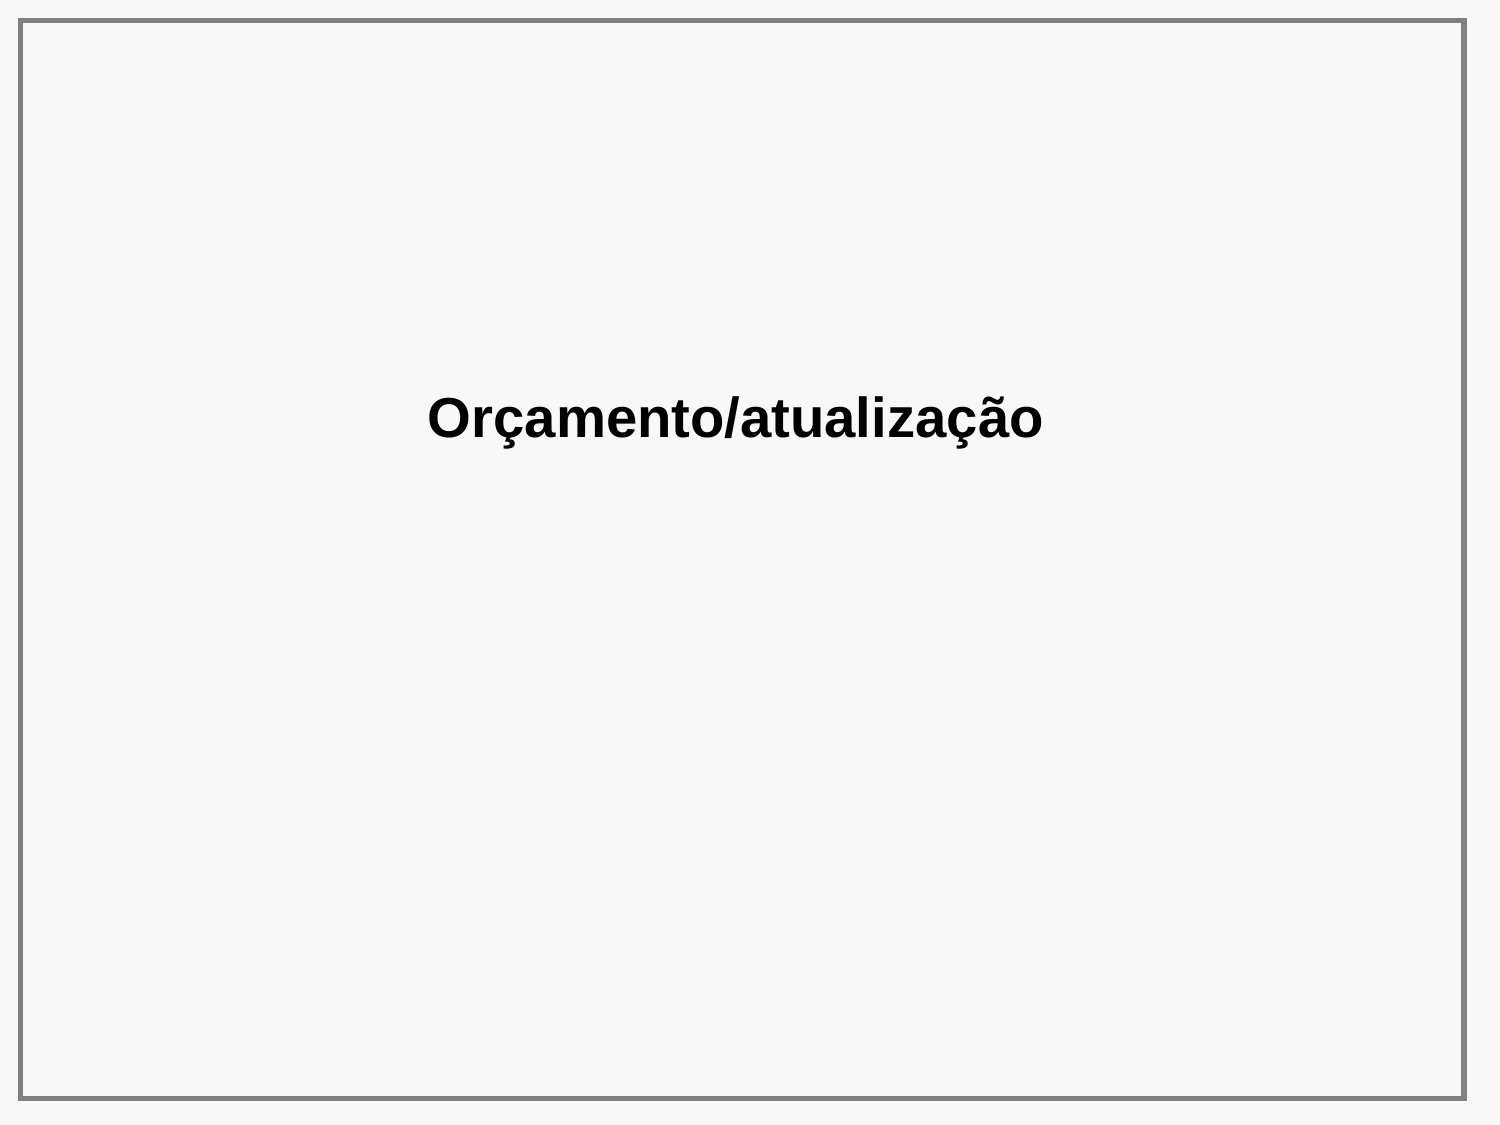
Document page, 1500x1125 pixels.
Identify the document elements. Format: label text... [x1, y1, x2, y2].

text_box [20, 20, 1465, 1099]
text_box Orçamento/atualização [104, 124, 1368, 457]
